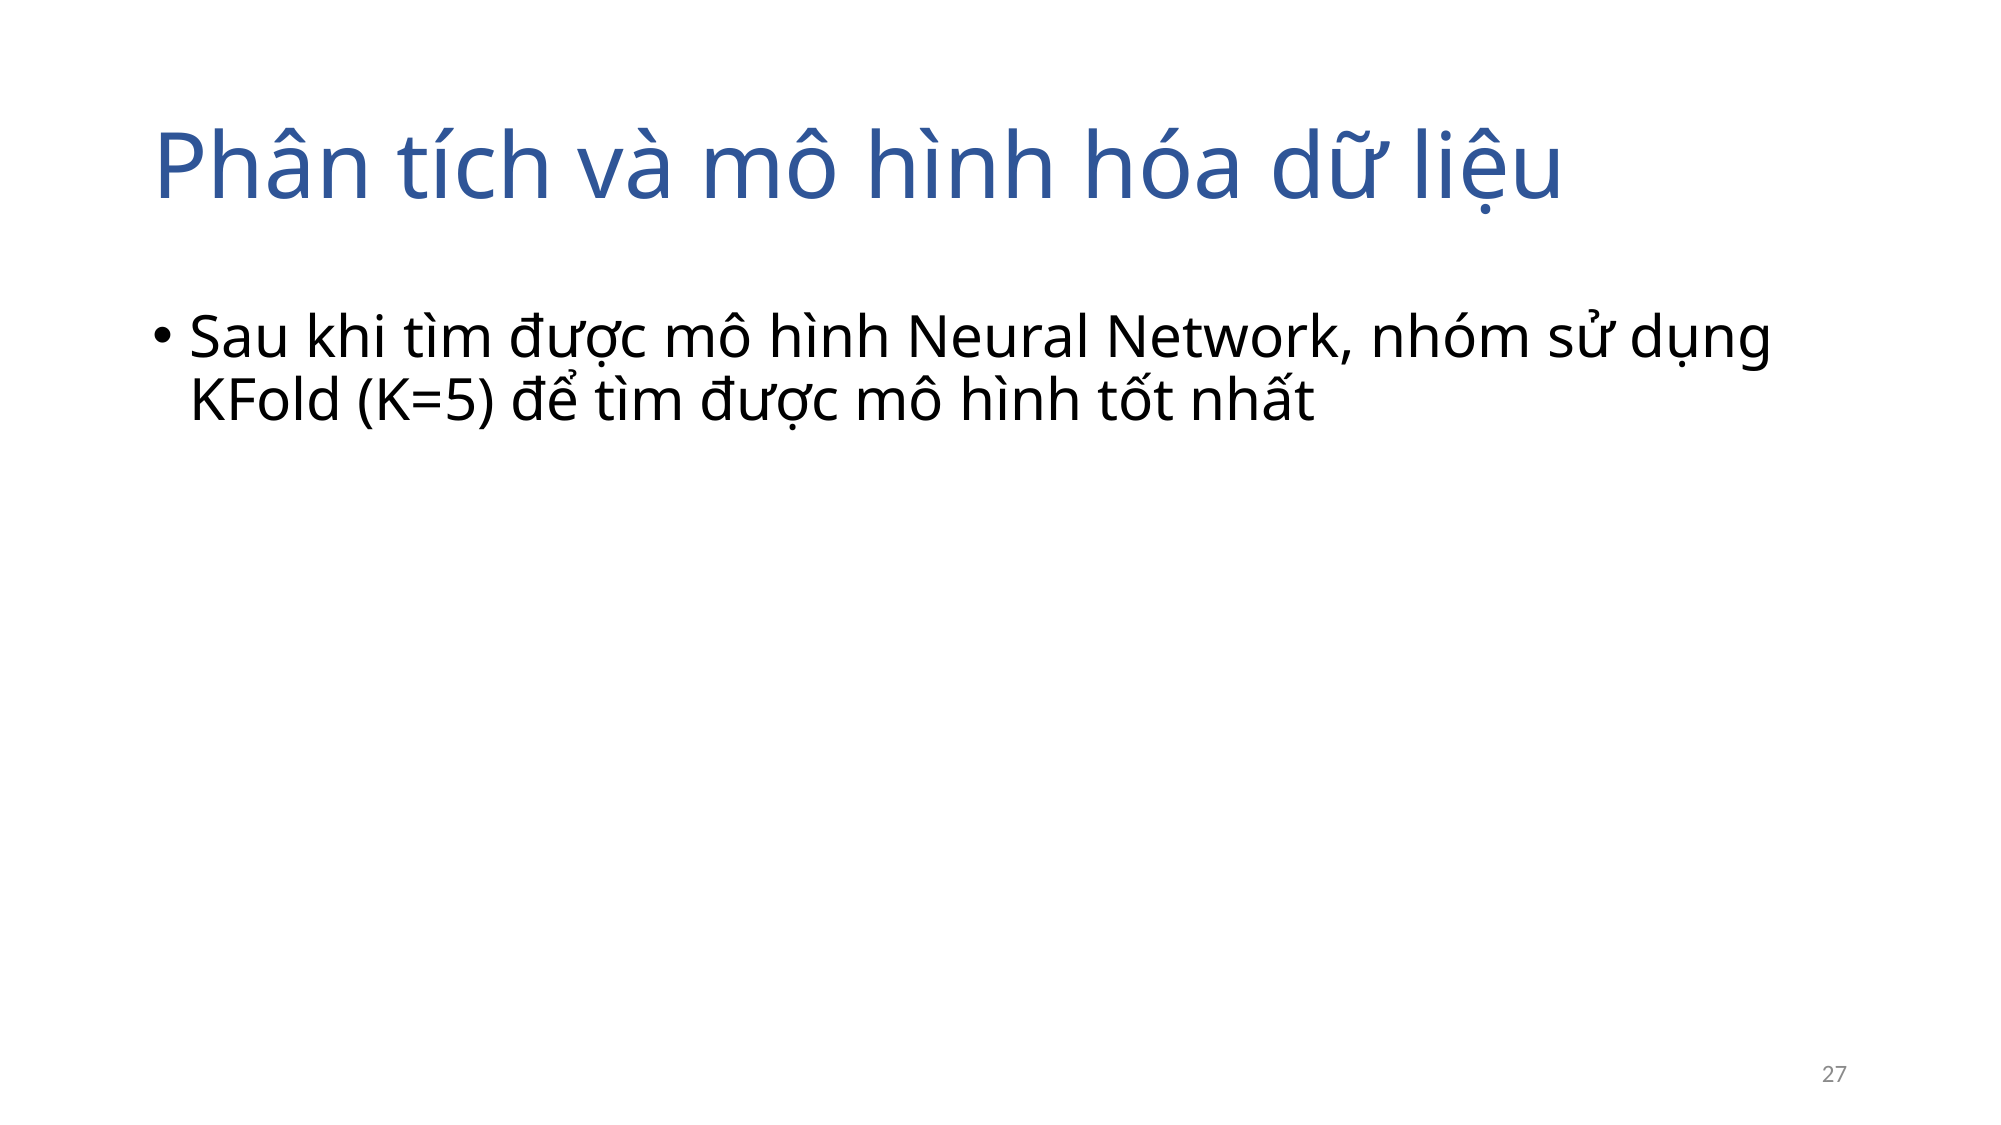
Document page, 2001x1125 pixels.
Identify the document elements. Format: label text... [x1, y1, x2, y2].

title Phân tích và mô hình hóa dữ liệu [137, 59, 1863, 278]
slide_number 27 [1412, 1042, 1863, 1103]
list Sau khi tìm được mô hình Neural Network, nhóm sử dụng KFold (K=5) để tìm được mô hình tốt nhất [137, 299, 1863, 1014]
